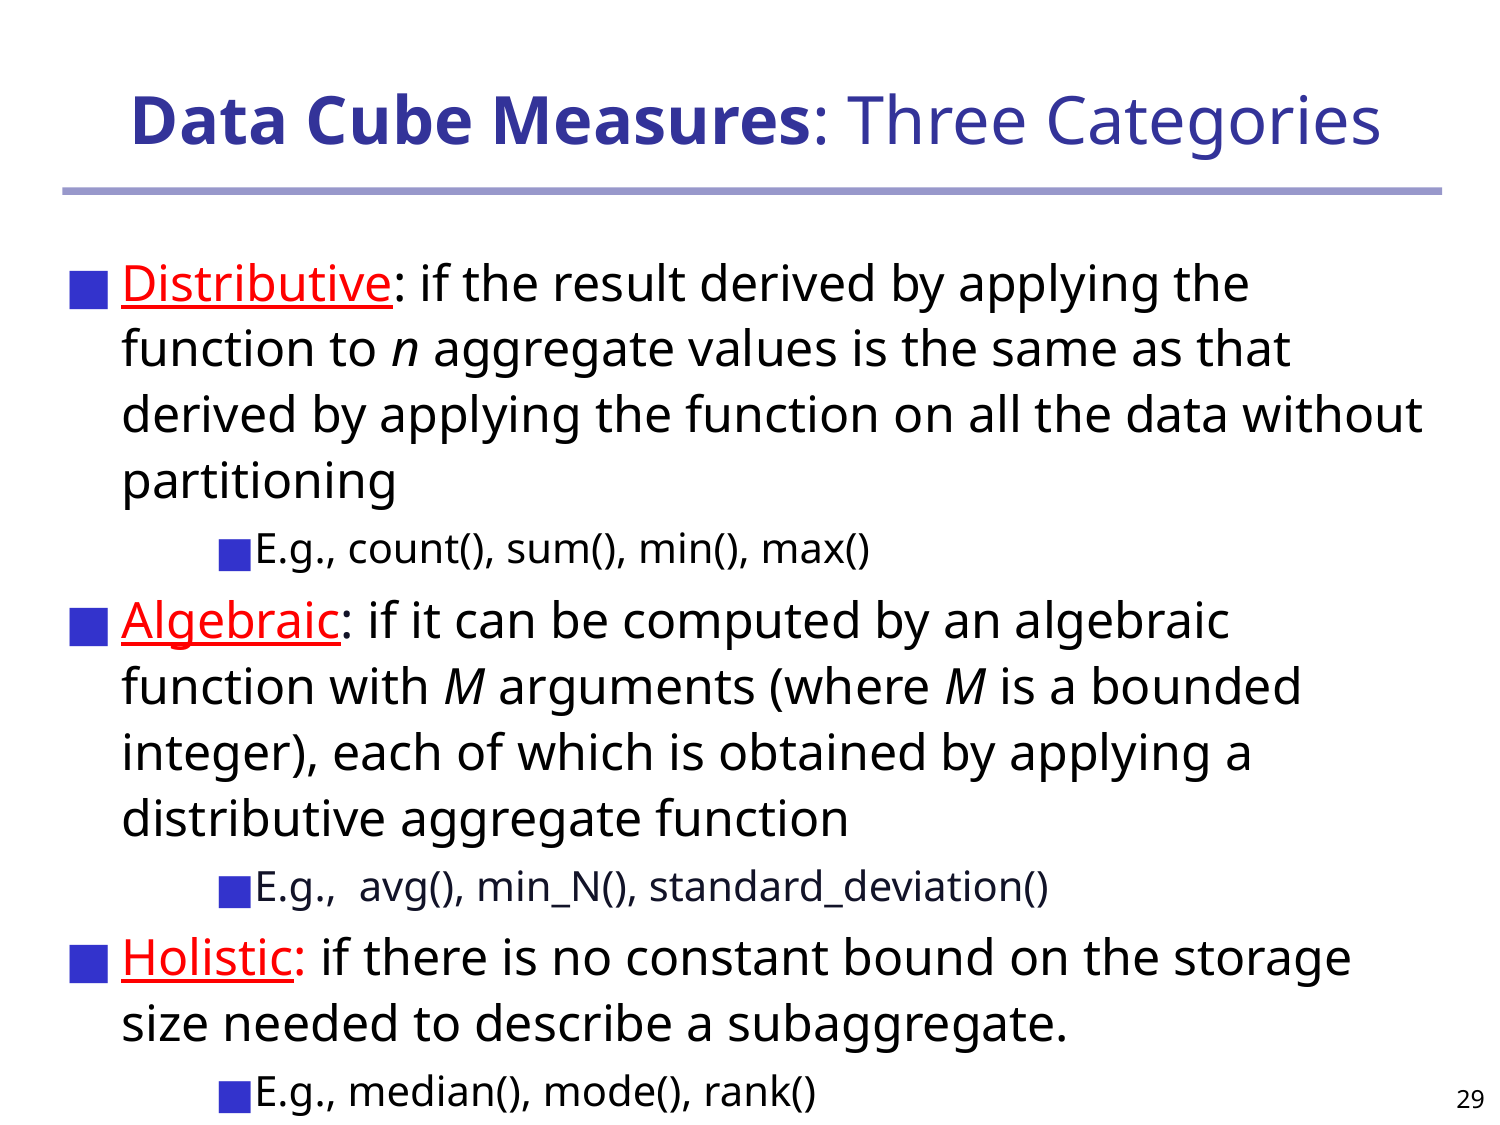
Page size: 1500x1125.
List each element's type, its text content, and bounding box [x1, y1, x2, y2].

text_box ‹#› [1187, 1049, 1500, 1125]
list Distributive: if the result derived by applying the function to n aggregate values is the same as that derived by applying the function on all the data without partitioning E.g., count(), sum(), min(), max() Algebraic: if it can be computed by an algebraic function with M arguments (where M is a bounded integer), each of which is obtained by applying a distributive aggregate function E.g., avg(), min_N(), standard_deviation() Holistic: if there is no constant bound on the storage size needed to describe a subaggregate. E.g., median(), mode(), rank() [50, 237, 1450, 1050]
title Data Cube Measures: Three Categories [75, 50, 1438, 166]
